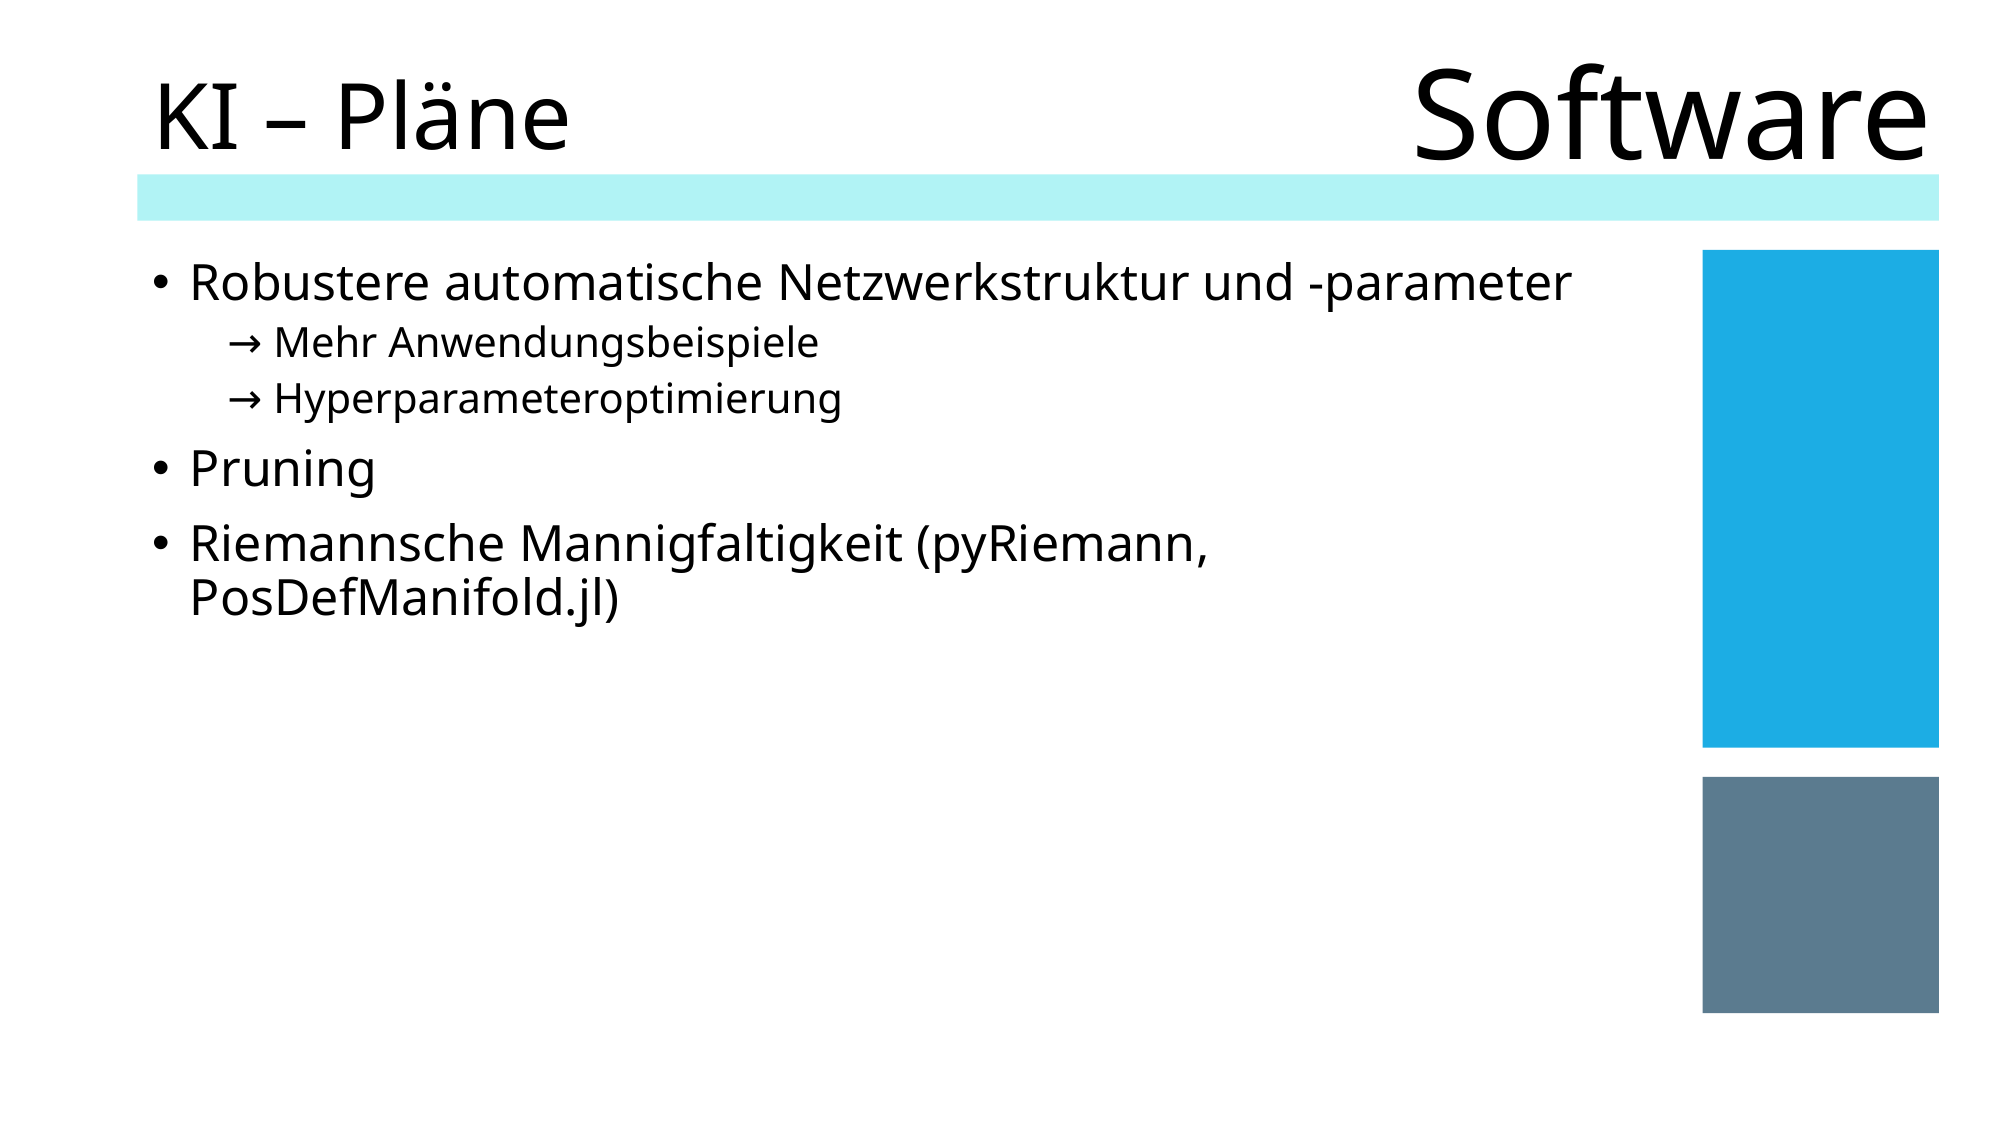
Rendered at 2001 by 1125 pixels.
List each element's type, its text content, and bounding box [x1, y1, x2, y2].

title KI – Pläne [137, 12, 945, 227]
list Software [1055, 63, 1933, 174]
list Robustere automatische Netzwerkstruktur und -parameter → Mehr Anwendungsbeispiele → Hyperparameteroptimierung Pruning Riemannsche Mannigfaltigkeit (pyRiemann, PosDefManifold.jl) [137, 249, 1647, 1014]
